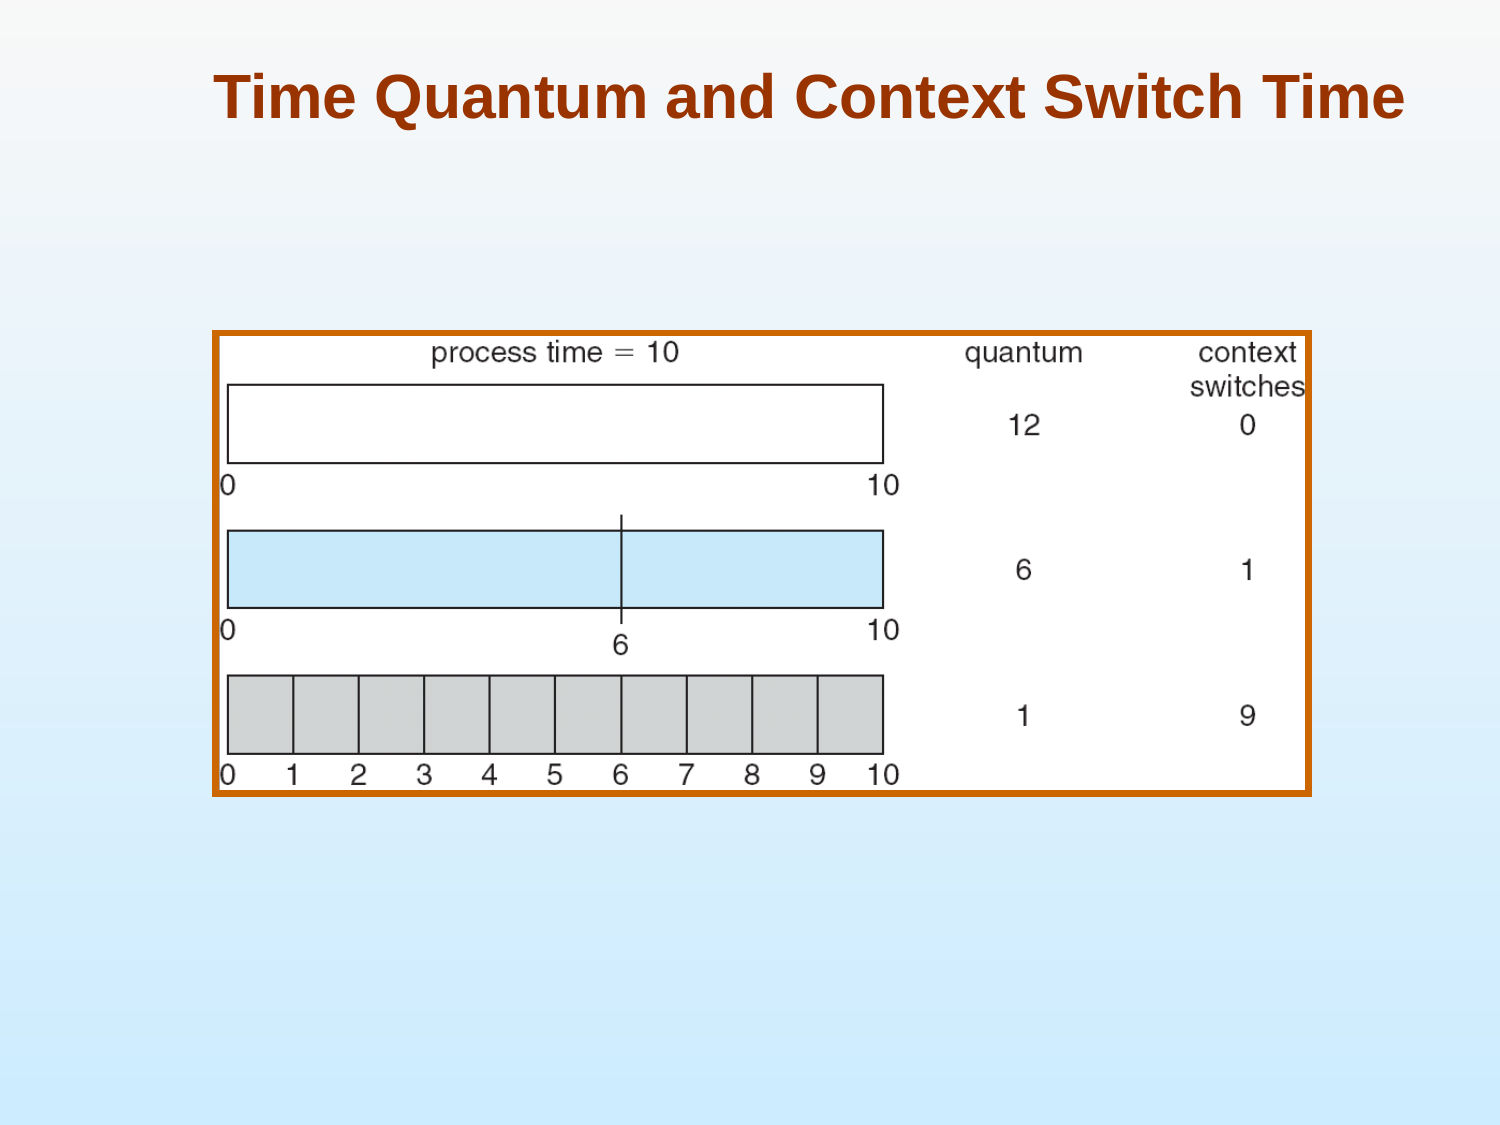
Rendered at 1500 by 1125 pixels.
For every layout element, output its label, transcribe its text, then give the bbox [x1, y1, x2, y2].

title Time Quantum and Context Switch Time [167, 63, 1453, 139]
picture [218, 335, 1306, 791]
